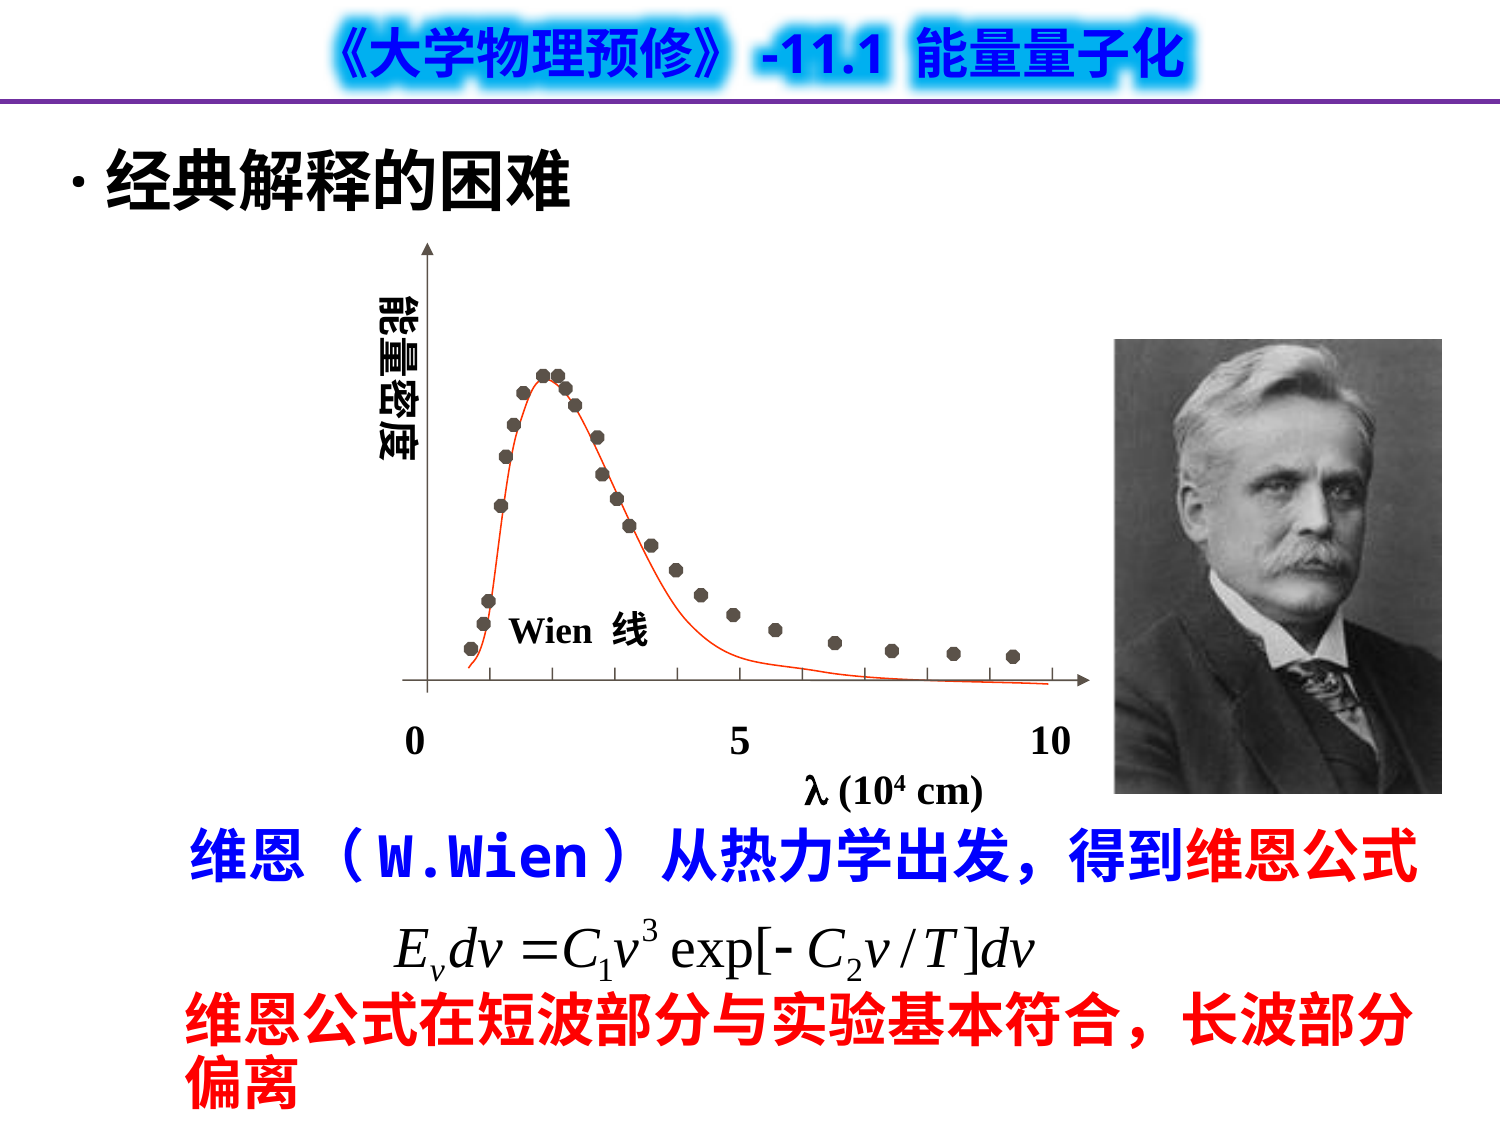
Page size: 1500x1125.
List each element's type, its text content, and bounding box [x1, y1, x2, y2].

text_box ·经典解释的困难 [55, 131, 914, 227]
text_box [351, 242, 1090, 821]
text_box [383, 904, 1046, 997]
text_box 维恩（W.Wien）从热力学出发，得到维恩公式 [100, 820, 1436, 898]
picture [1112, 339, 1442, 794]
text_box 维恩公式在短波部分与实验基本符合，长波部分偏离 [94, 983, 1430, 1125]
